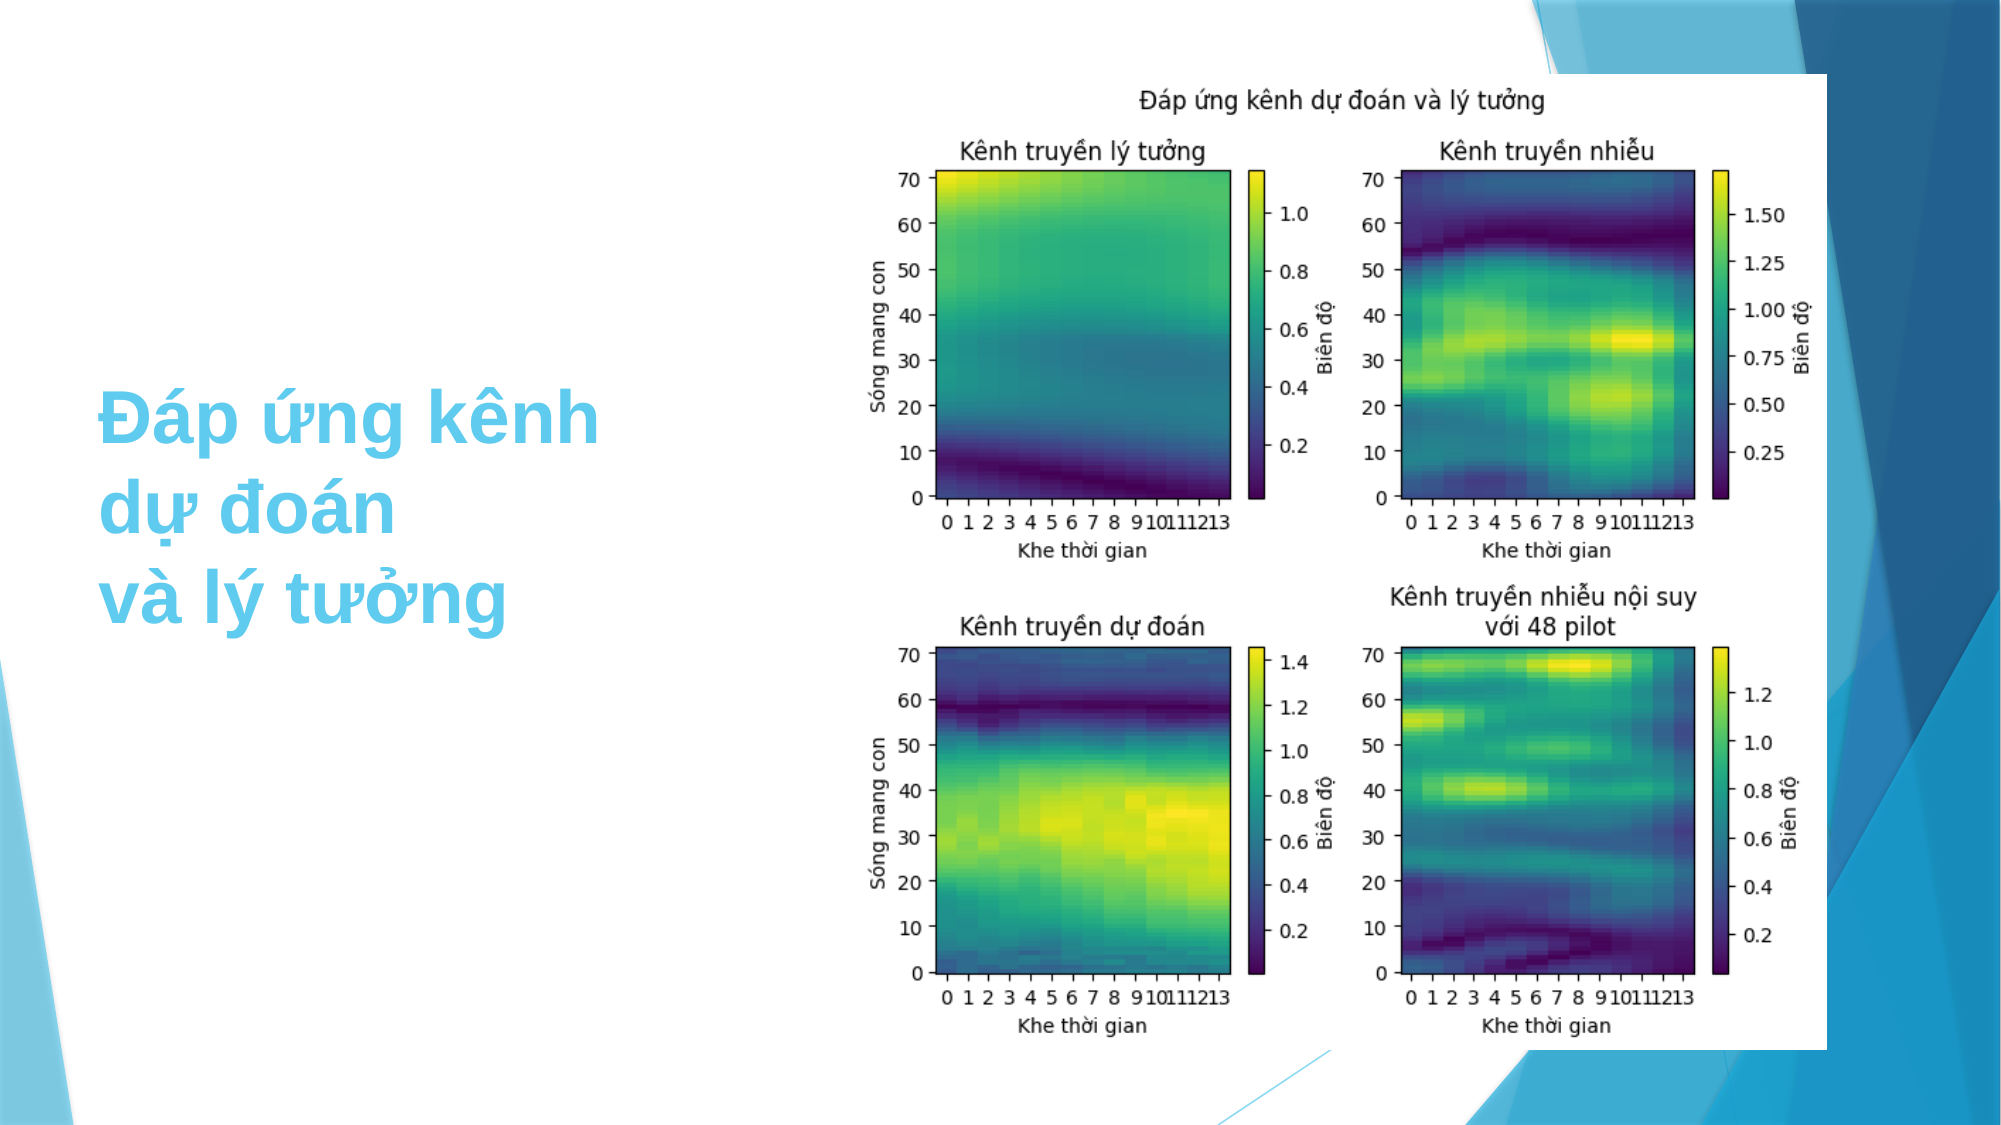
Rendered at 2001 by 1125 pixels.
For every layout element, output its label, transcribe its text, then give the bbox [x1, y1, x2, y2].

title Đáp ứng kênh dự đoán và lý tưởng [83, 360, 660, 765]
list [854, 74, 1827, 1051]
